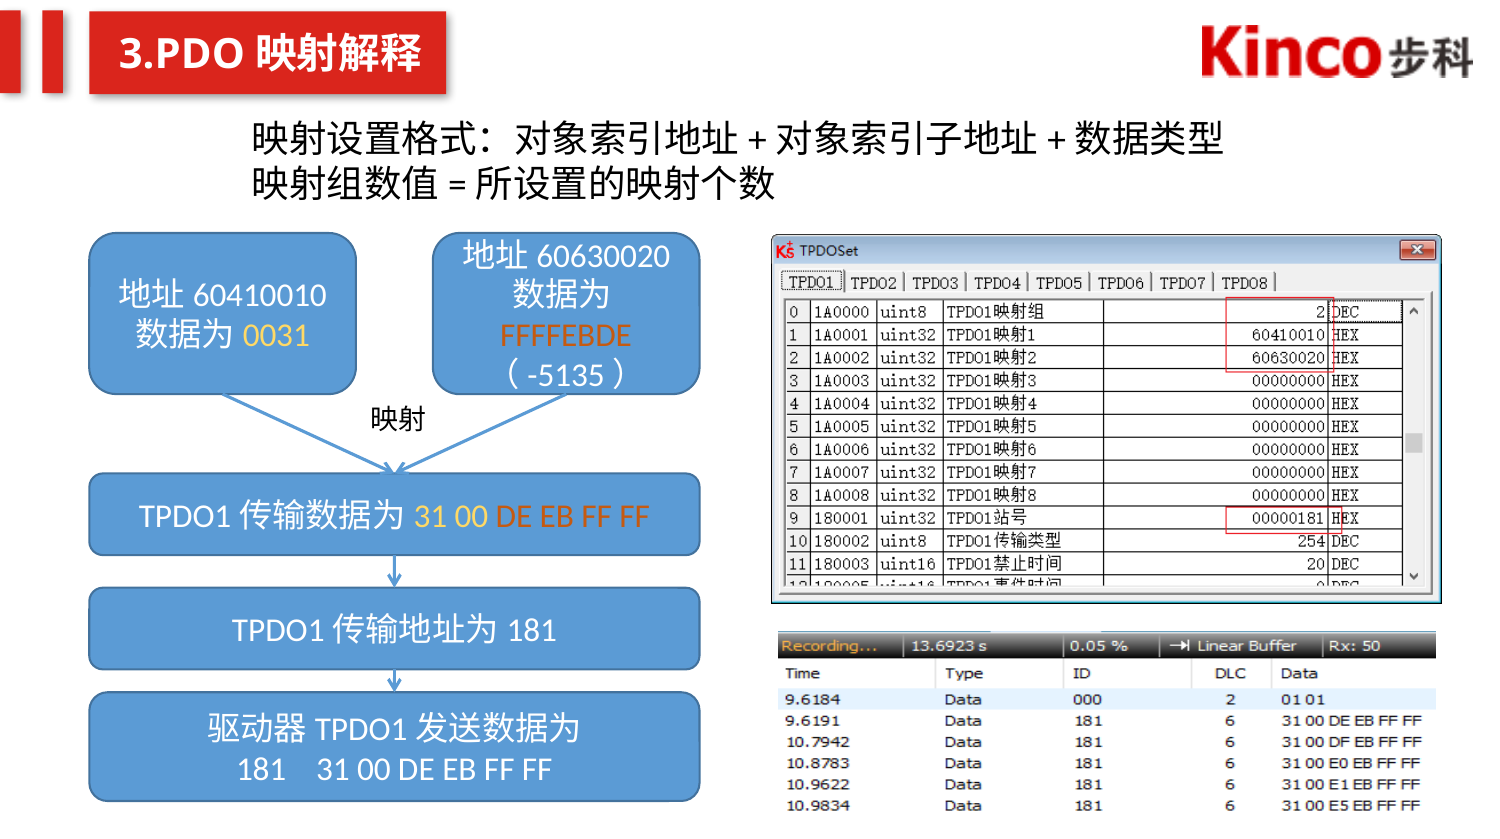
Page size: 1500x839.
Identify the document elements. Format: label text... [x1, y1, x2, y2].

text_box 映射设置格式：对象索引地址+对象索引子地址+数据类型 映射组数值=所设置的映射个数 [236, 108, 1240, 213]
text_box 地址60630020 数据为FFFFEBDE （-5135） [431, 231, 701, 396]
text_box TPDO1传输数据为31 00 DE EB FF FF [88, 472, 701, 557]
text_box 3.PDO映射解释 [104, 19, 493, 85]
text_box TPDO1传输地址为181 [88, 586, 701, 671]
text_box 地址60410010 数据为0031 [88, 231, 357, 396]
picture [778, 631, 1436, 817]
picture [1201, 25, 1473, 78]
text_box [394, 394, 567, 474]
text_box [222, 393, 395, 474]
text_box 驱动器TPDO1发送数据为 181 31 00 DE EB FF FF [88, 691, 701, 803]
text_box [0, 9, 22, 94]
picture [771, 234, 1442, 605]
text_box [41, 9, 64, 94]
text_box [88, 10, 447, 95]
